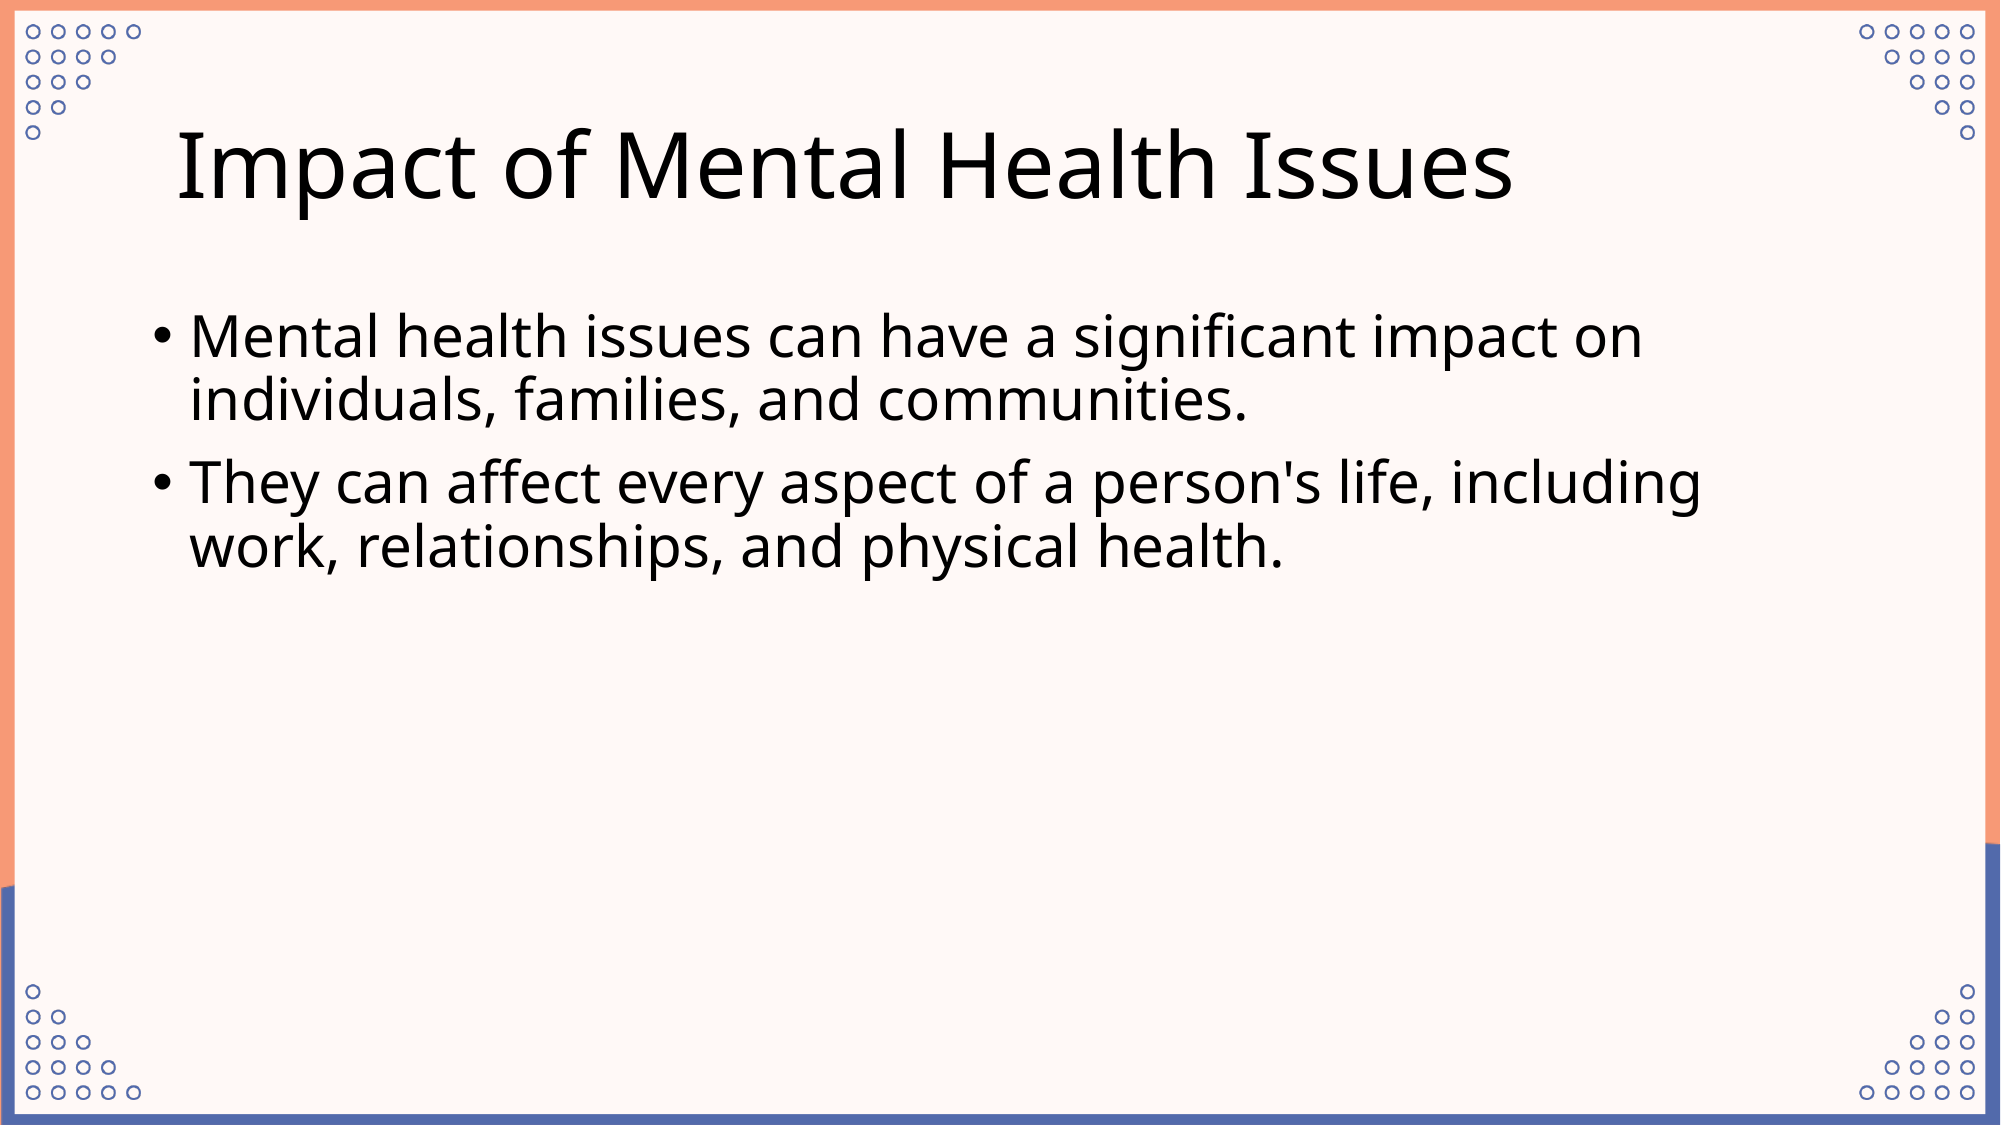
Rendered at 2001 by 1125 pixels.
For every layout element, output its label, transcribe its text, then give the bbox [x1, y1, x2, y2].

list Mental health issues can have a significant impact on individuals, families, and communities. They can affect every aspect of a person's life, including work, relationships, and physical health. [137, 299, 1863, 1014]
picture [25, 24, 141, 140]
picture [25, 984, 141, 1100]
title Impact of Mental Health Issues [137, 59, 1863, 278]
picture [3, 842, 2000, 1125]
picture [1859, 984, 1975, 1100]
picture [1859, 24, 1975, 140]
